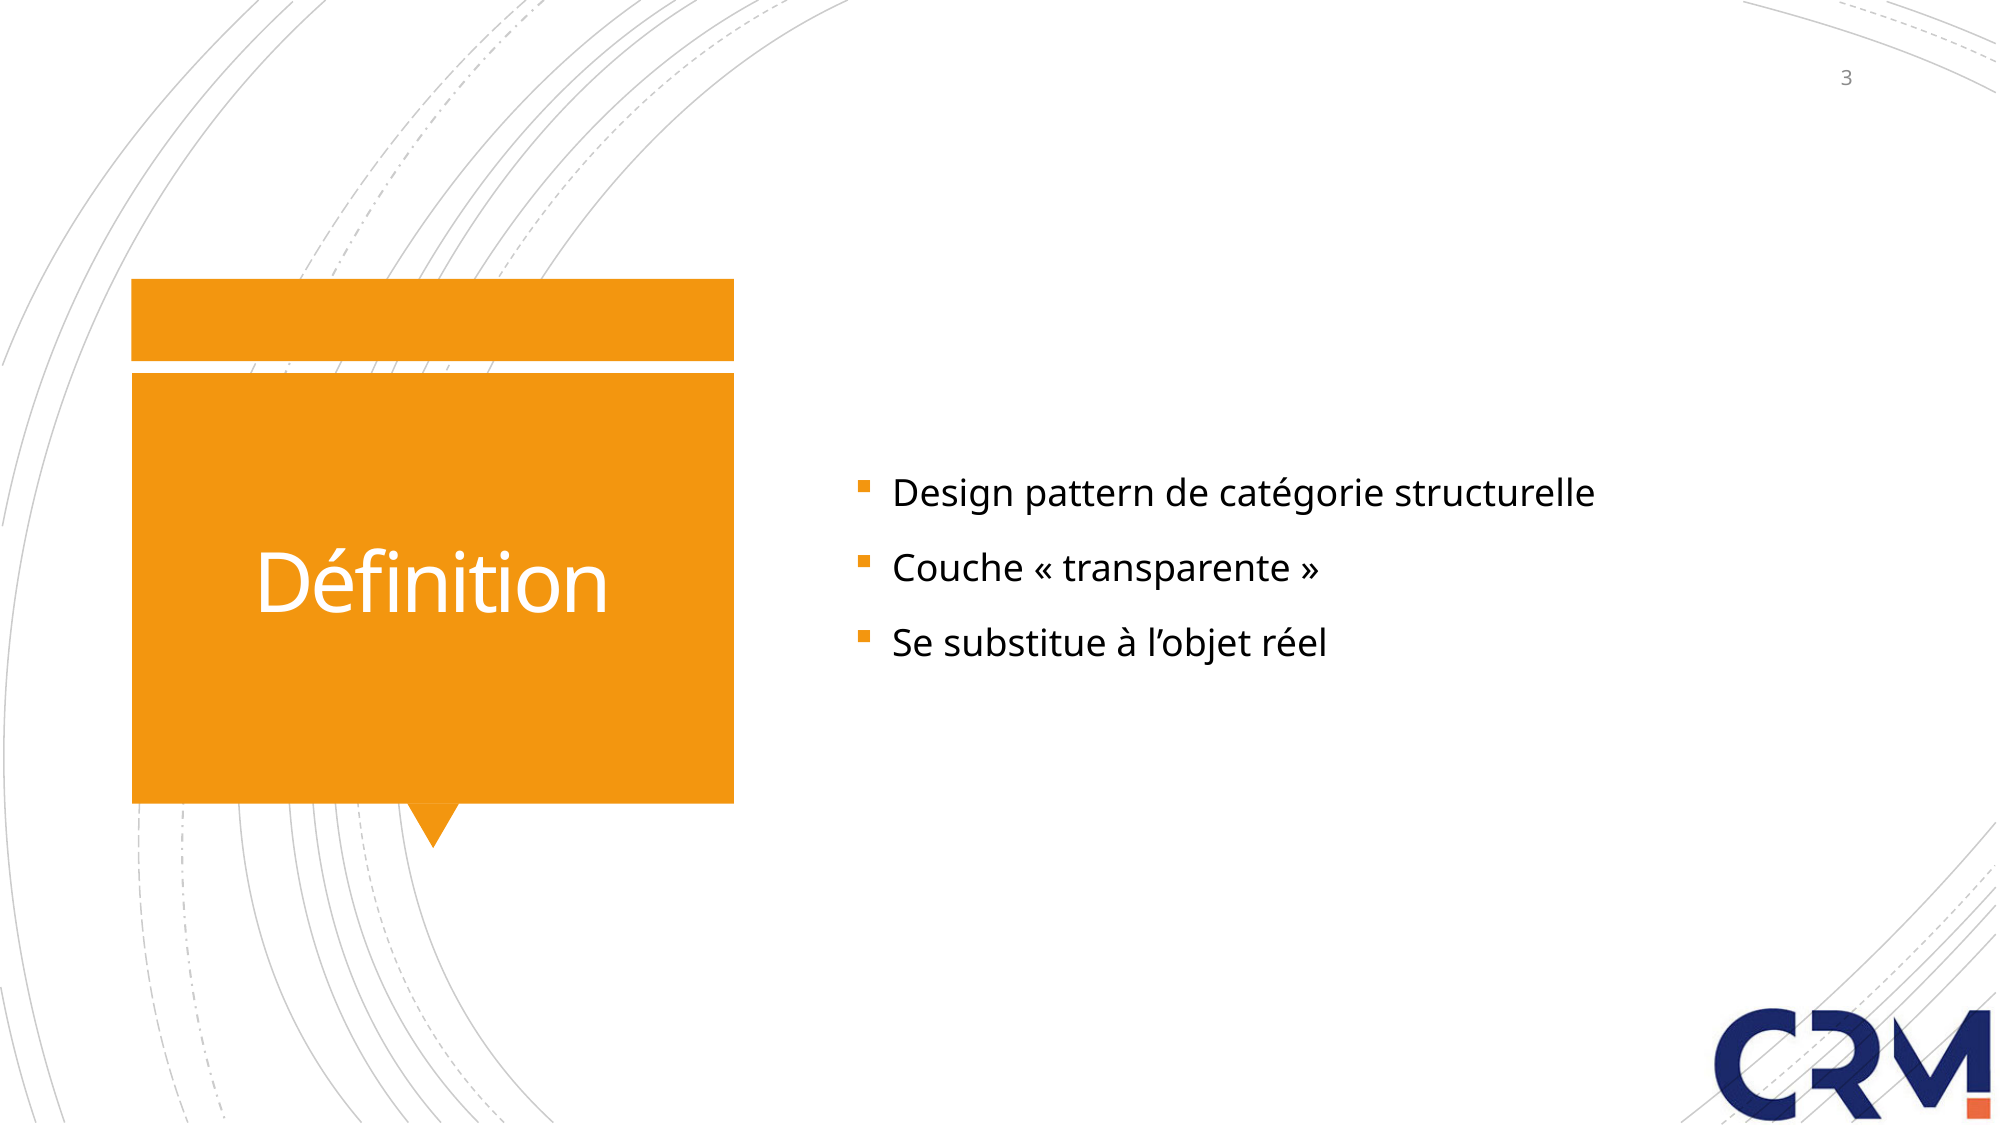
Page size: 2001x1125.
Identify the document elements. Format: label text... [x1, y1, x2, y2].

title Définition [145, 385, 720, 789]
picture [1704, 1006, 2000, 1125]
list Design pattern de catégorie structurelle Couche « transparente » Se substitue à l’objet réel [839, 131, 1871, 993]
slide_number 3 [1717, 52, 1868, 105]
